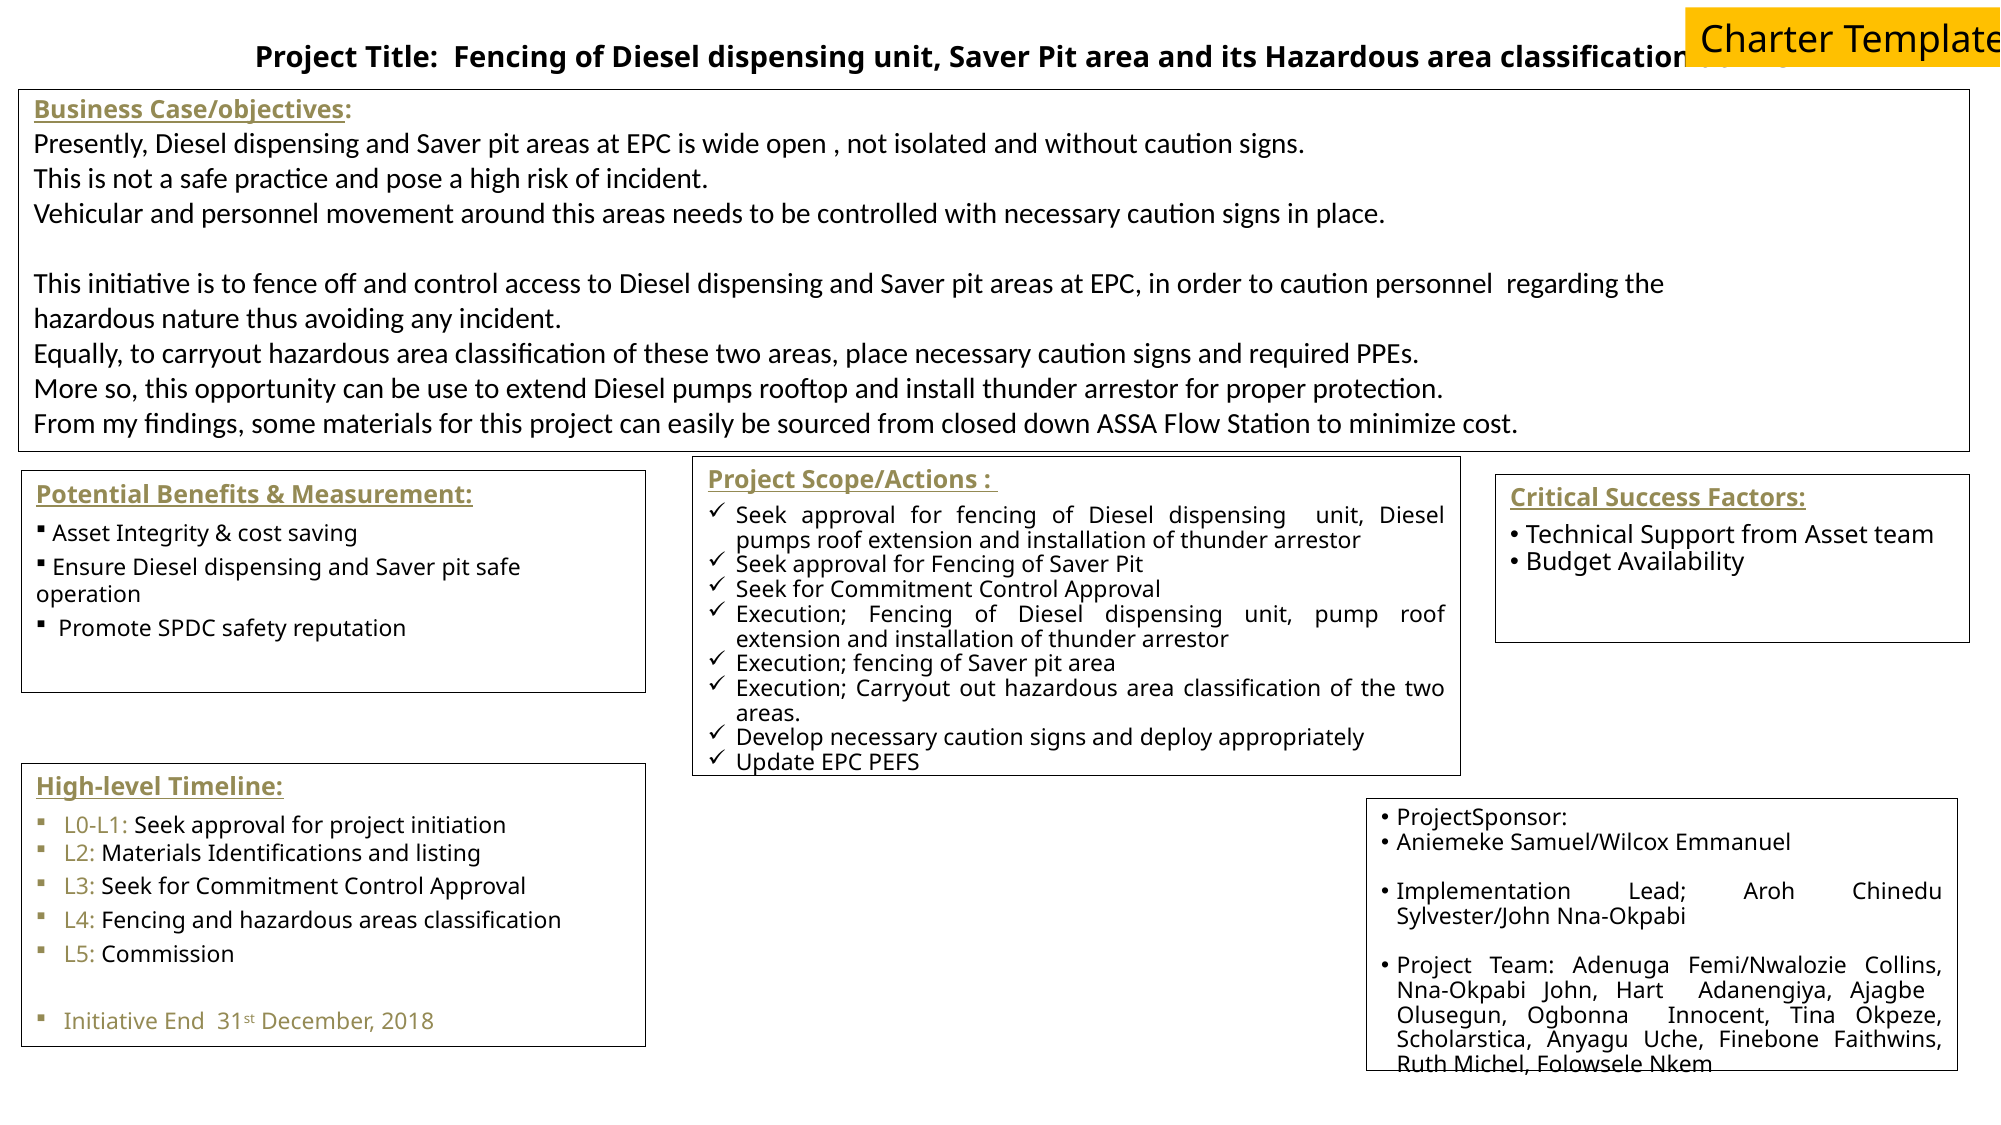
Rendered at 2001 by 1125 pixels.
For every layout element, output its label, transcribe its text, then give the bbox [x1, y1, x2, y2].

text_box High-level Timeline: L0-L1: Seek approval for project initiation L2: Materials Identifications and listing L3: Seek for Commitment Control Approval L4: Fencing and hazardous areas classification L5: Commission Initiative End 31st December, 2018 [21, 763, 646, 1047]
text_box Project Scope/Actions : Seek approval for fencing of Diesel dispensing unit, Diesel pumps roof extension and installation of thunder arrestor Seek approval for Fencing of Saver Pit Seek for Commitment Control Approval Execution; Fencing of Diesel dispensing unit, pump roof extension and installation of thunder arrestor Execution; fencing of Saver pit area Execution; Carryout out hazardous area classification of the two areas. Develop necessary caution signs and deploy appropriately Update EPC PEFS [692, 456, 1461, 776]
text_box ProjectSponsor: Aniemeke Samuel/Wilcox Emmanuel Implementation Lead; Aroh Chinedu Sylvester/John Nna-Okpabi Project Team: Adenuga Femi/Nwalozie Collins, Nna-Okpabi John, Hart Adanengiya, Ajagbe Olusegun, Ogbonna Innocent, Tina Okpeze, Scholarstica, Anyagu Uche, Finebone Faithwins, Ruth Michel, Folowsele Nkem [1366, 798, 1958, 1071]
text_box Charter Template [1685, 7, 2000, 67]
title Project Title: Fencing of Diesel dispensing unit, Saver Pit area and its Hazardous area classification at EPC [77, 22, 1970, 89]
text_box Critical Success Factors: Technical Support from Asset team Budget Availability [1495, 474, 1970, 643]
text_box Potential Benefits & Measurement: Asset Integrity & cost saving Ensure Diesel dispensing and Saver pit safe operation Promote SPDC safety reputation [21, 470, 646, 693]
text_box Business Case/objectives: Presently, Diesel dispensing and Saver pit areas at EPC is wide open , not isolated and without caution signs. This is not a safe practice and pose a high risk of incident. Vehicular and personnel movement around this areas needs to be controlled with necessary caution signs in place. This initiative is to fence off and control access to Diesel dispensing and Saver pit areas at EPC, in order to caution personnel regarding the hazardous nature thus avoiding any incident. Equally, to carryout hazardous area classification of these two areas, place necessary caution signs and required PPEs. More so, this opportunity can be use to extend Diesel pumps rooftop and install thunder arrestor for proper protection. From my findings, some materials for this project can easily be sourced from closed down ASSA Flow Station to minimize cost. [18, 89, 1970, 452]
